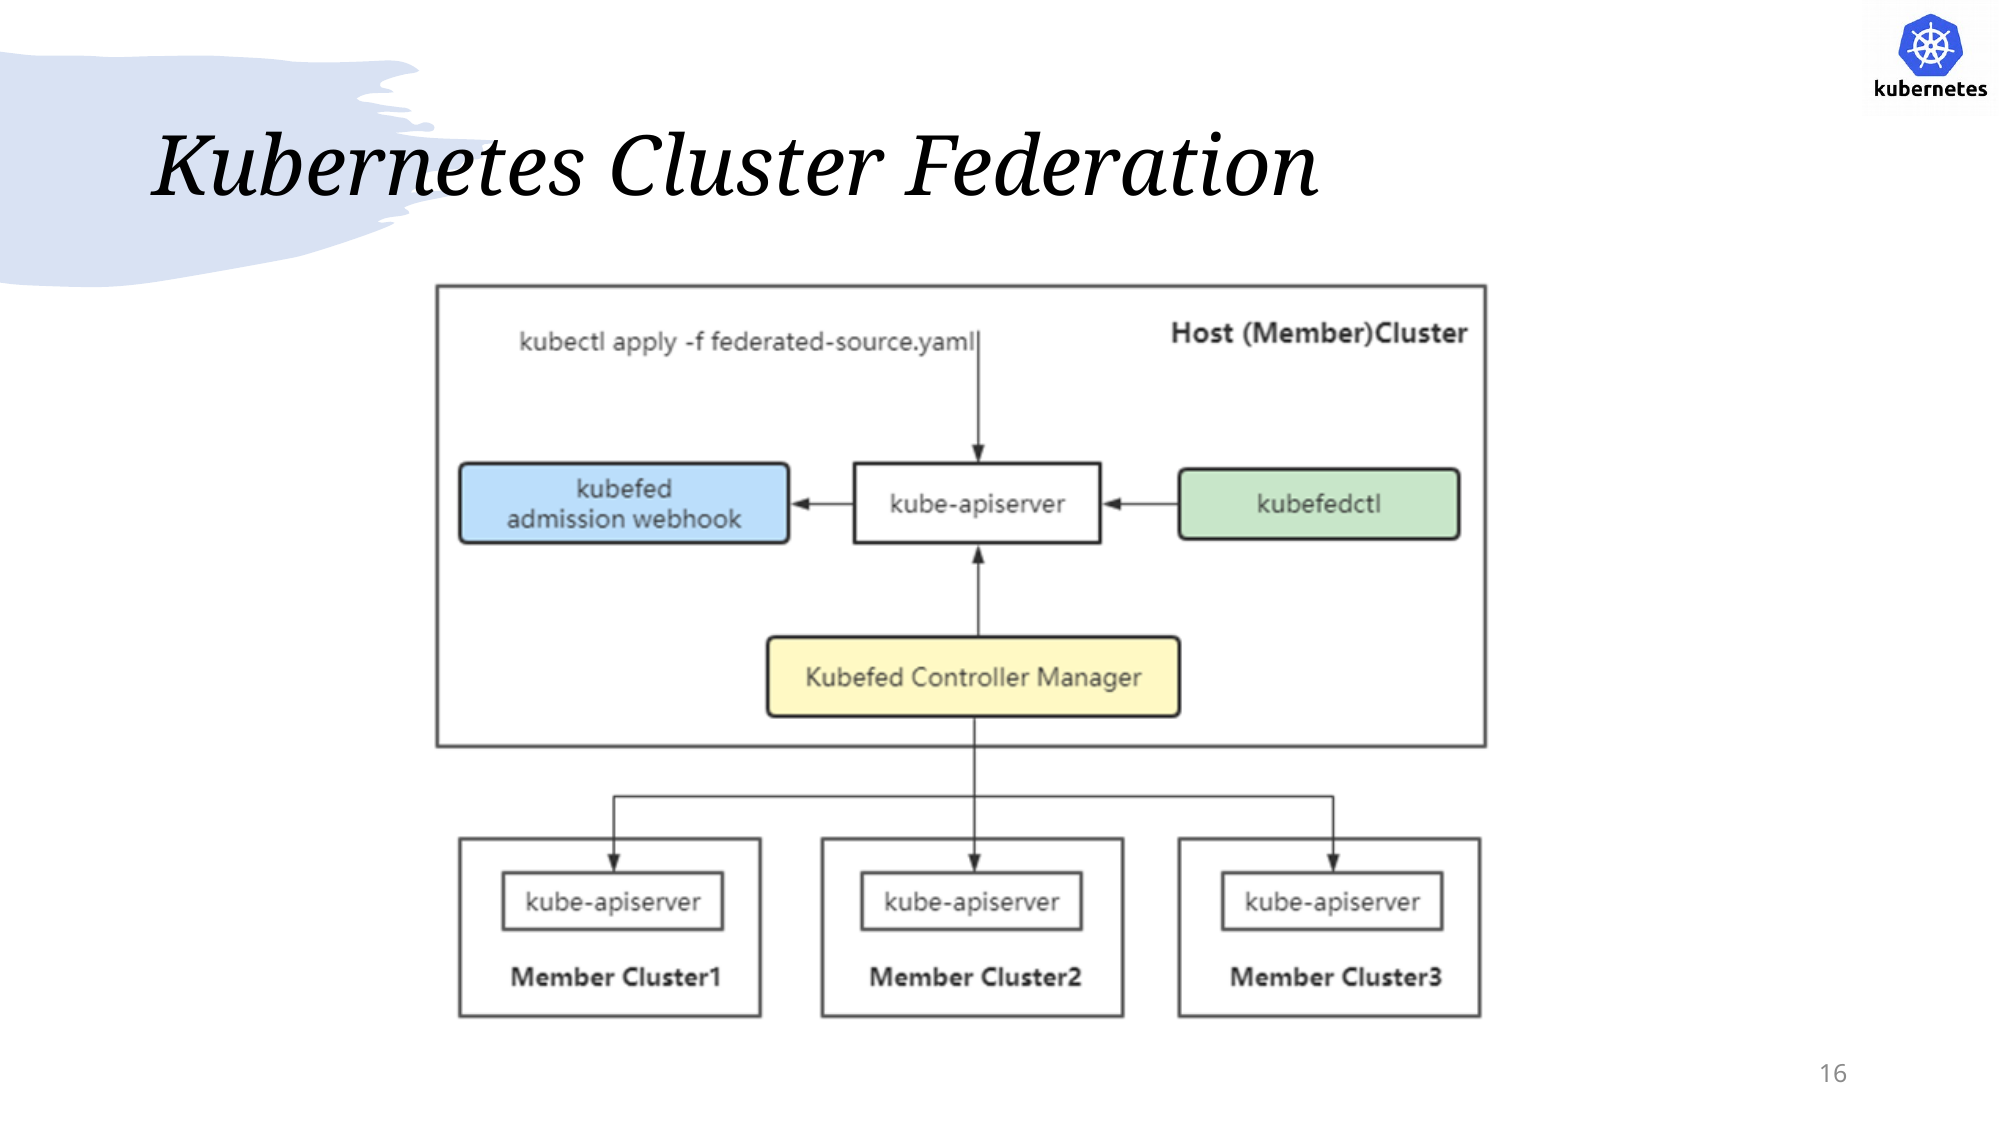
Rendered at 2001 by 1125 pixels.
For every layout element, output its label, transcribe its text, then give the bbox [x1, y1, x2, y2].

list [430, 277, 1495, 1024]
slide_number 16 [1412, 1042, 1863, 1103]
title Kubernetes Cluster Federation [137, 59, 1863, 278]
picture [1862, 0, 1999, 116]
